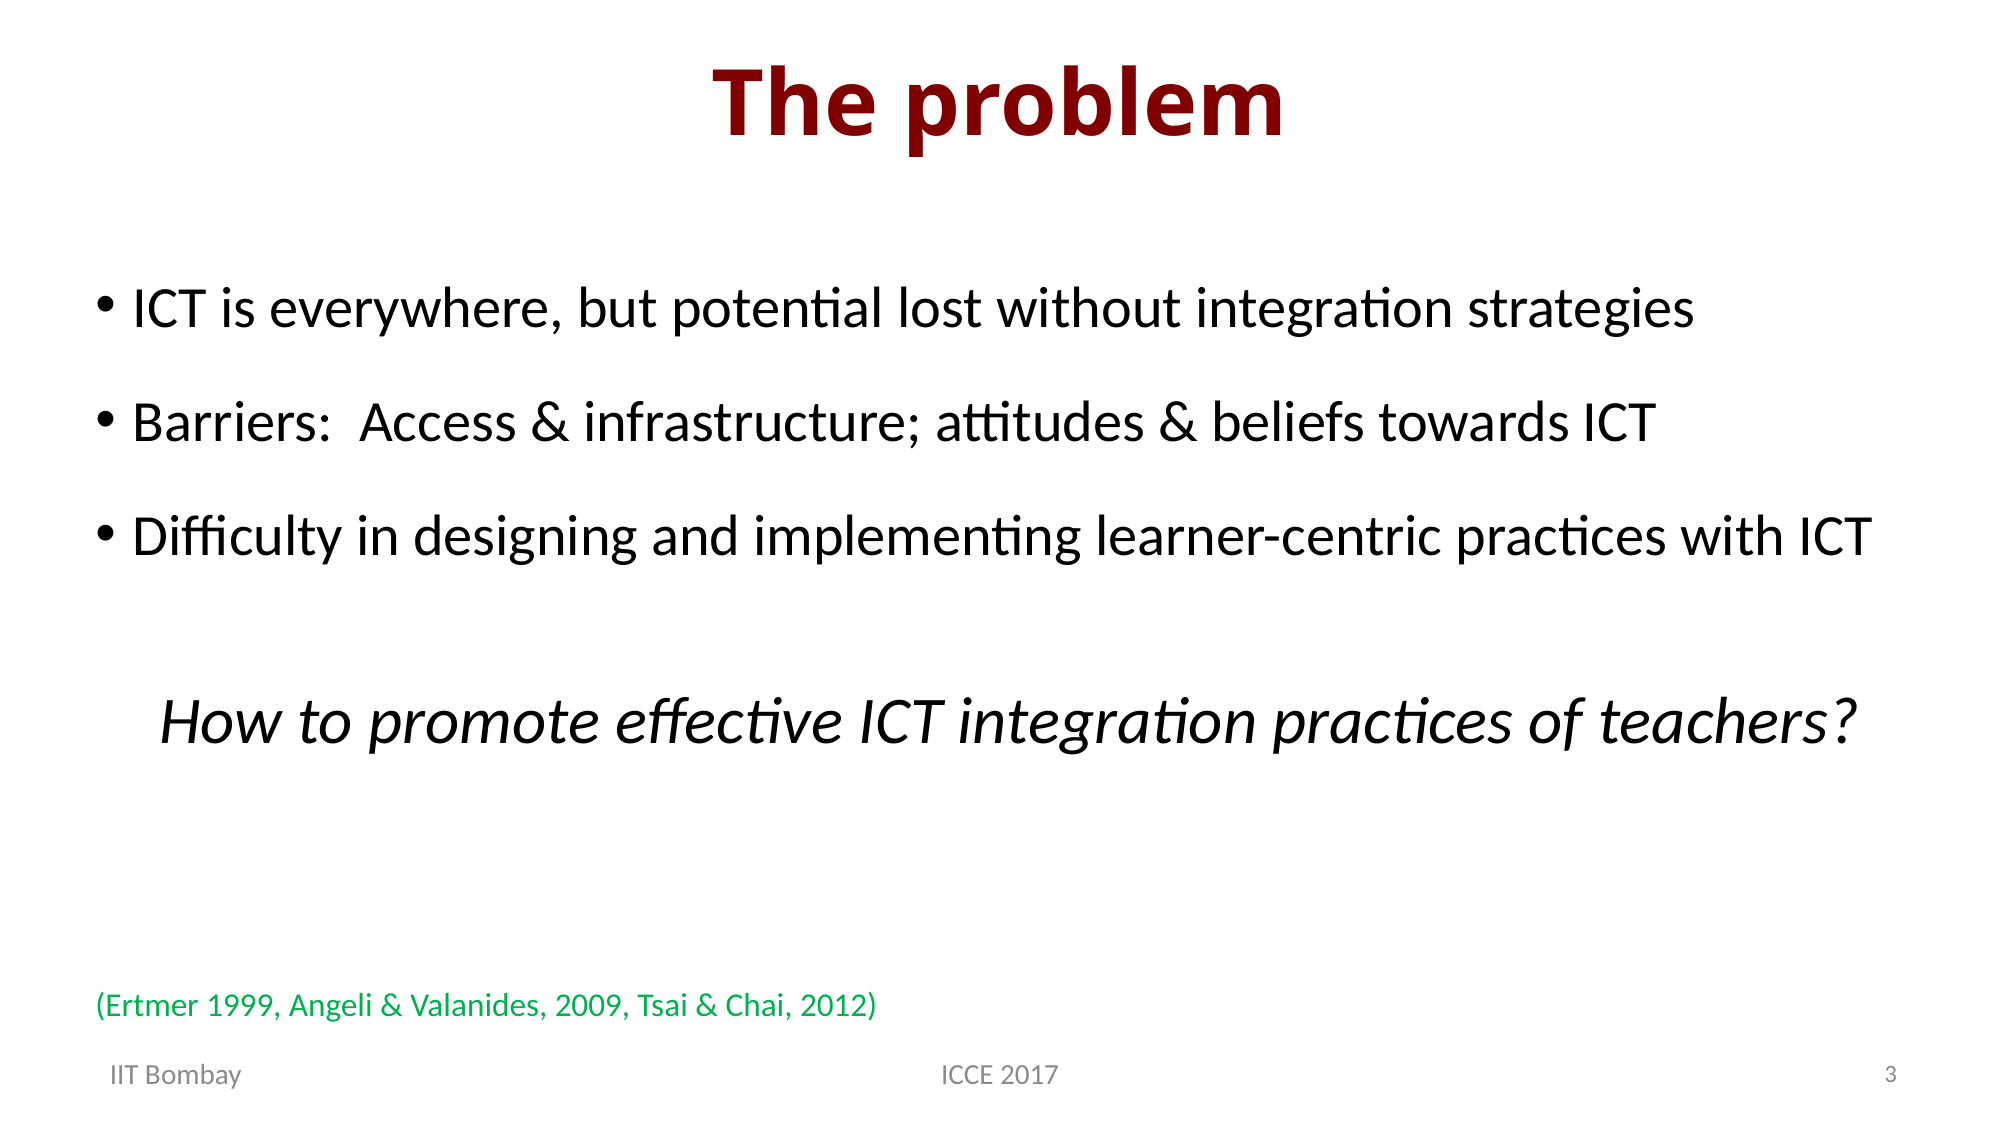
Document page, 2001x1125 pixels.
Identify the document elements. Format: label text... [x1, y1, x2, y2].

list ICT is everywhere, but potential lost without integration strategies Barriers: Access & infrastructure; attitudes & beliefs towards ICT Difficulty in designing and implementing learner-centric practices with ICT How to promote effective ICT integration practices of teachers? (Ertmer 1999, Angeli & Valanides, 2009, Tsai & Chai, 2012) [80, 254, 1941, 1043]
footer ICCE 2017 [662, 1042, 1338, 1103]
title The problem [137, 43, 1863, 169]
slide_number 3 [1462, 1042, 1913, 1103]
slide_number IIT Bombay [94, 1042, 545, 1103]
